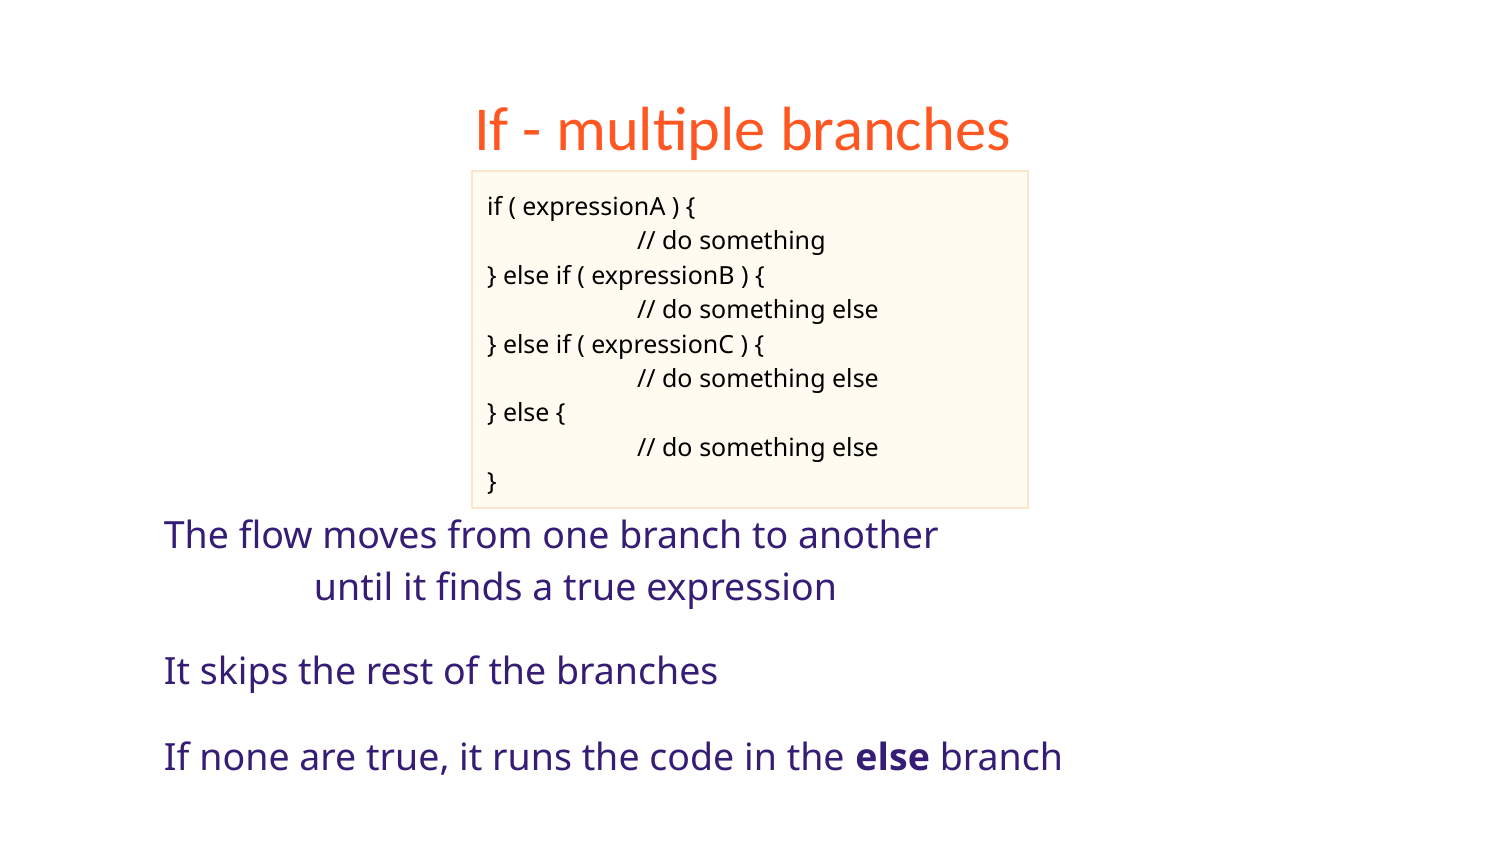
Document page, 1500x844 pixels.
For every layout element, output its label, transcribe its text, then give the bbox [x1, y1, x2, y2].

title If - multiple branches [51, 72, 1449, 167]
text_box if ( expressionA ) { // do something } else if ( expressionB ) { // do something else } else if ( expressionC ) { // do something else } else { // do something else } [472, 170, 1028, 508]
text_box The flow moves from one branch to another until it finds a true expression It skips the rest of the branches If none are true, it runs the code in the else branch [148, 188, 1350, 750]
